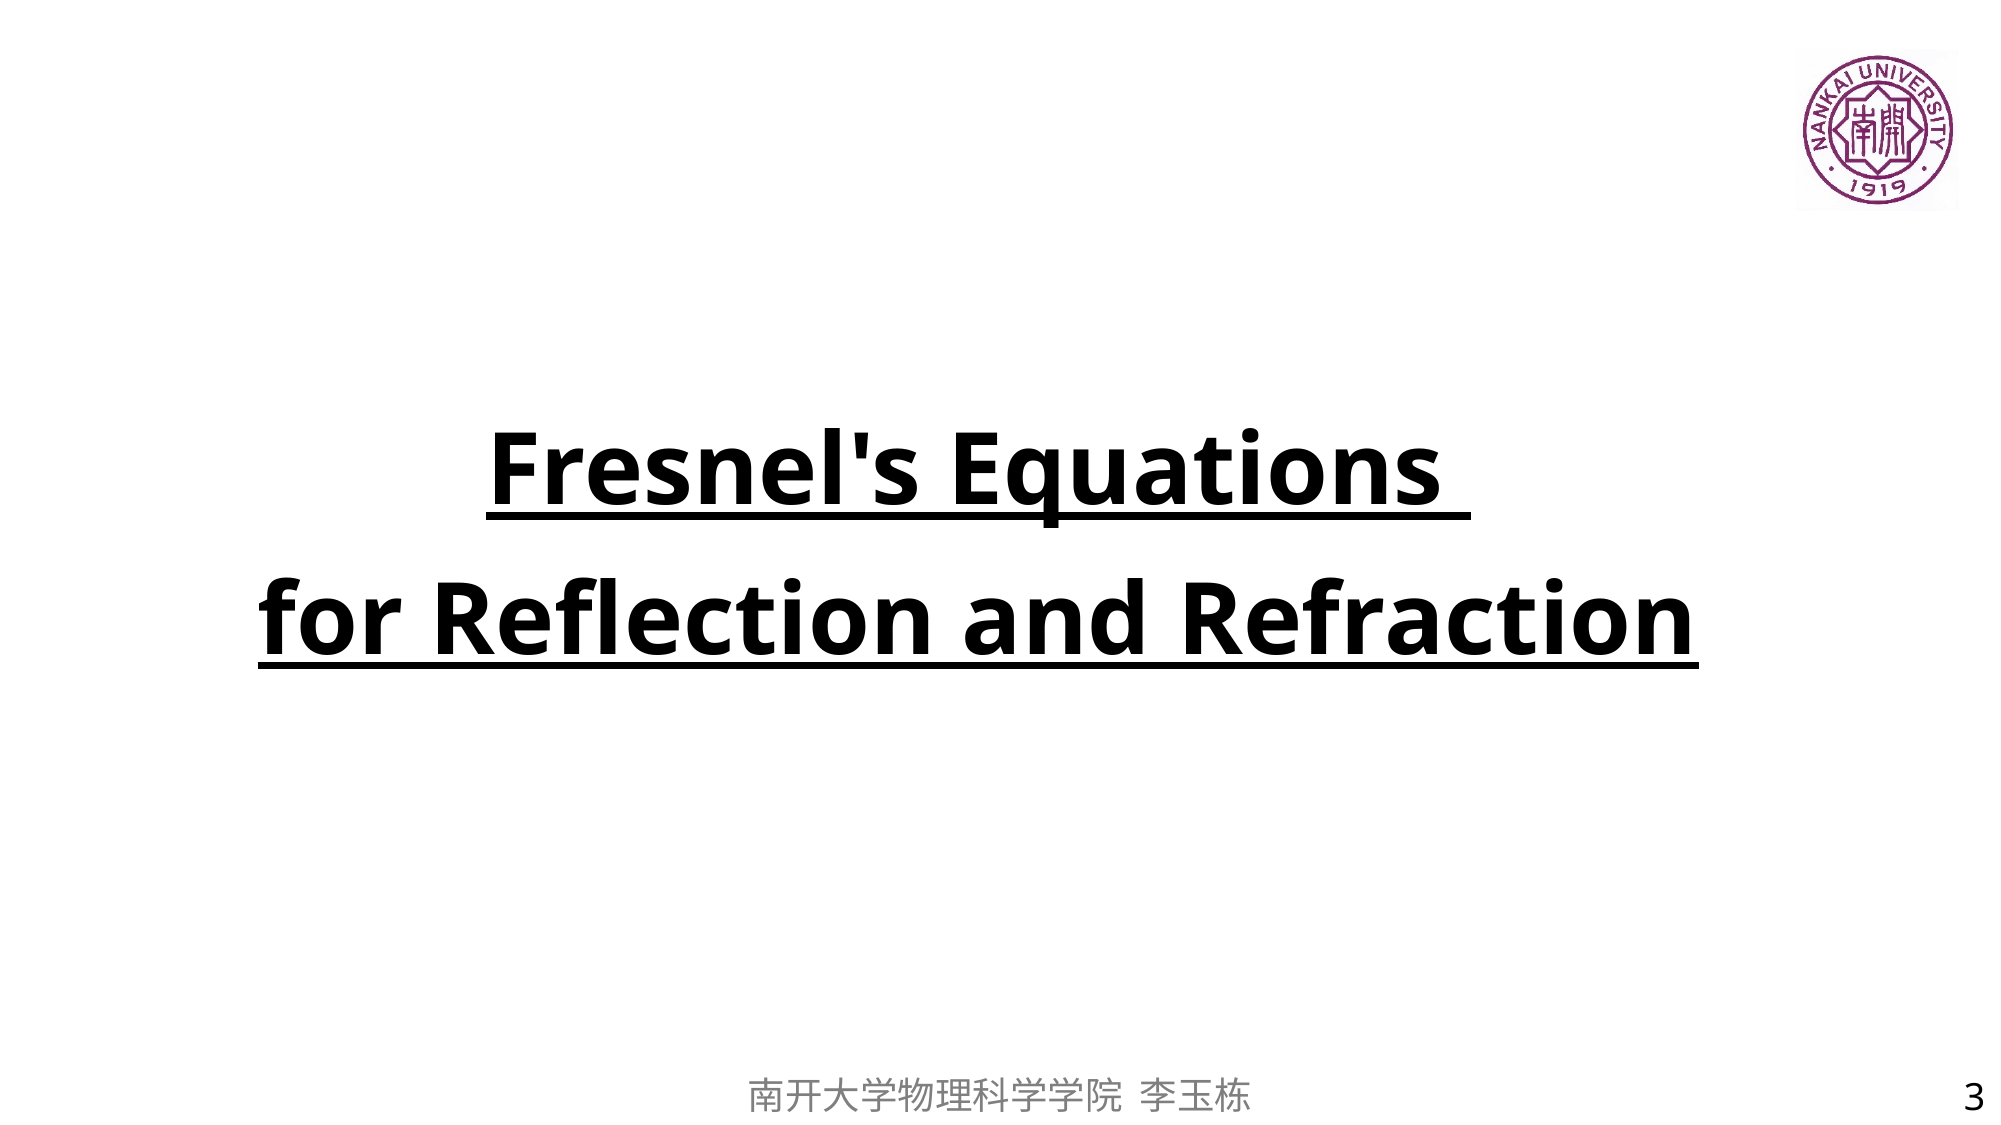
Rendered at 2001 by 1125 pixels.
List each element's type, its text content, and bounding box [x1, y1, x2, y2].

text_box Fresnel's Equations for Reflection and Refraction [222, 367, 1735, 682]
slide_number 3 [1550, 1065, 2000, 1125]
picture [1796, 49, 1959, 211]
